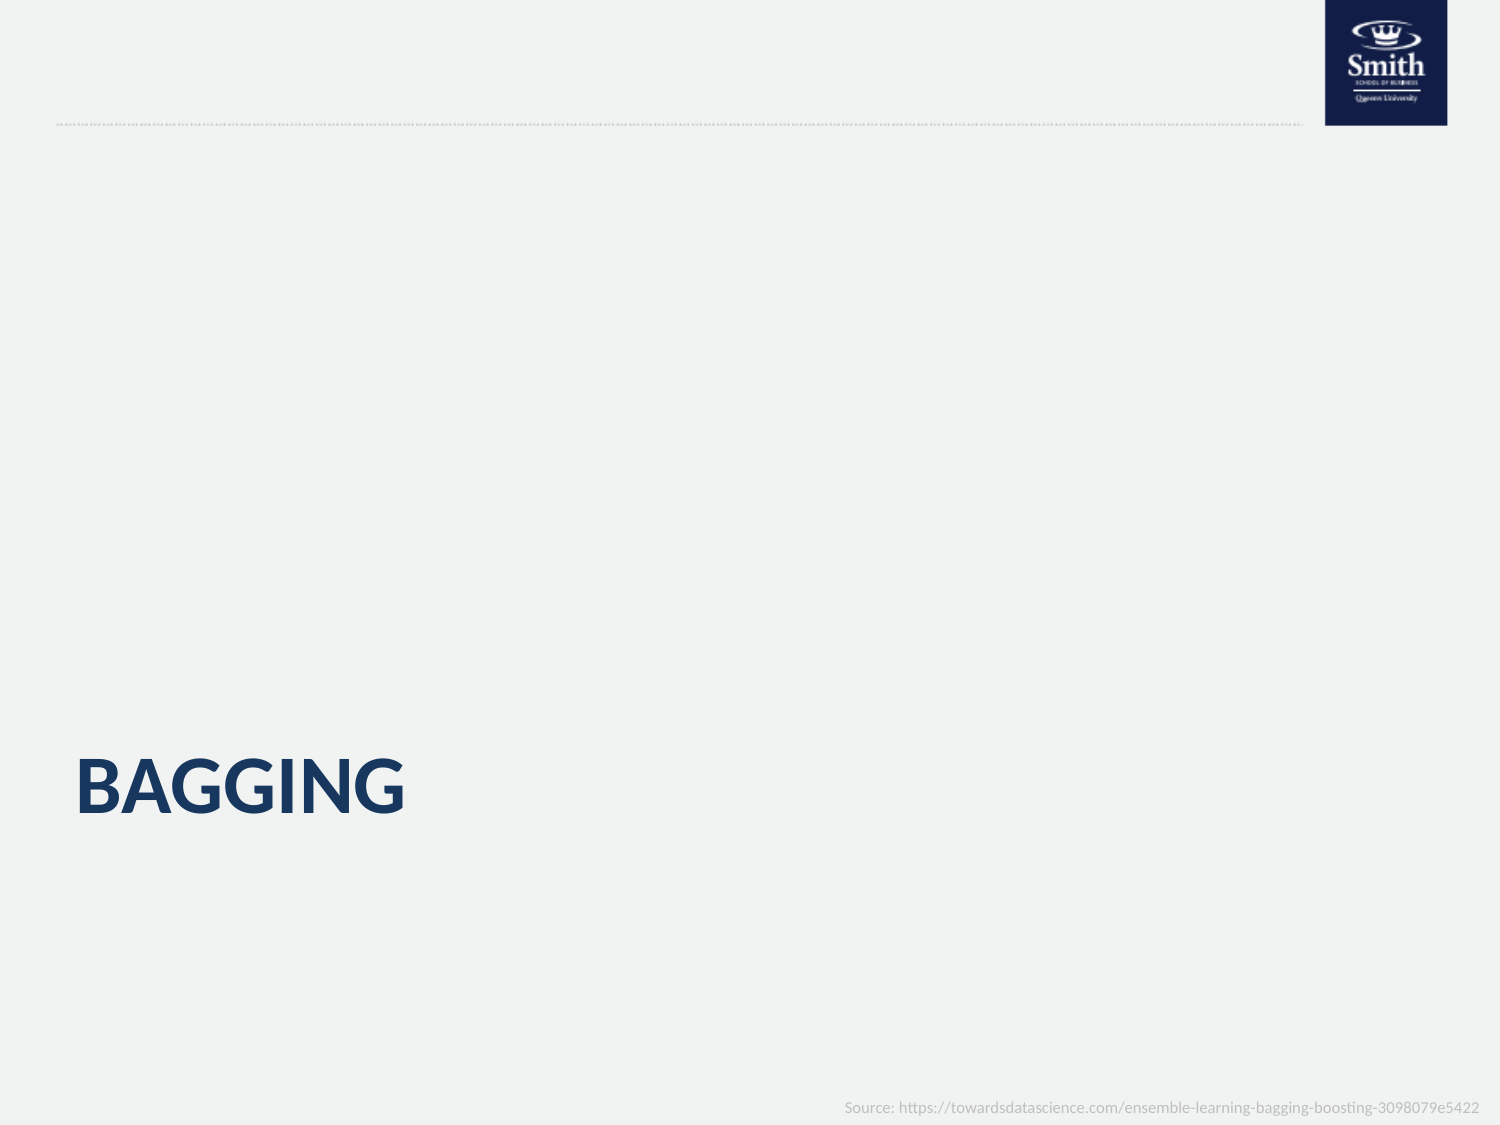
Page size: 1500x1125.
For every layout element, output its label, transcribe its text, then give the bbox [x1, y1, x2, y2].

title Bagging [60, 722, 1425, 947]
text_box Source: https://towardsdatascience.com/ensemble-learning-bagging-boosting-3098079e5422 [830, 1089, 1496, 1125]
